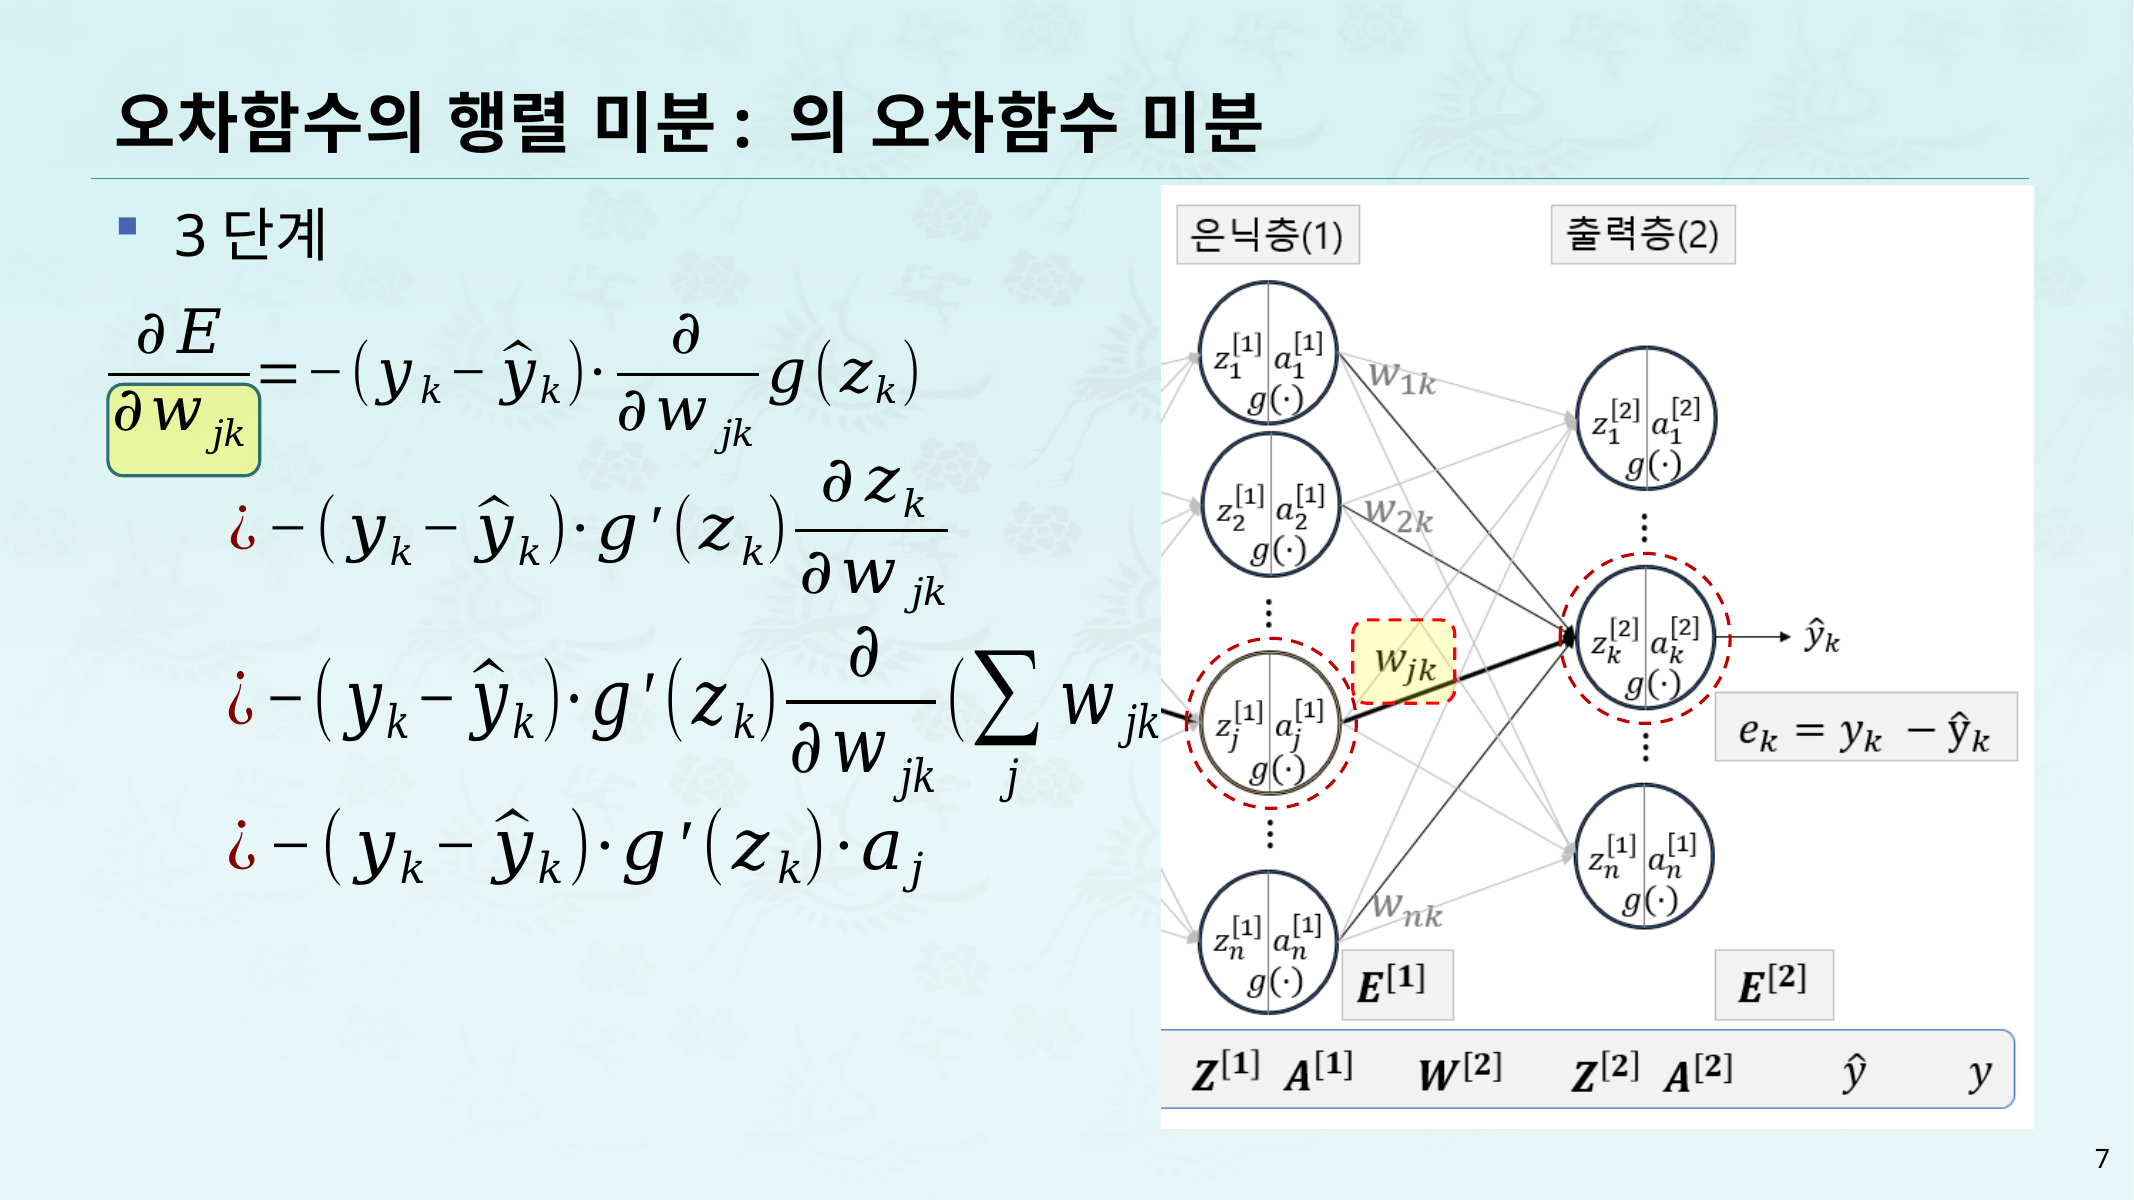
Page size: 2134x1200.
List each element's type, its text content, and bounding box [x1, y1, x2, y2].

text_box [1161, 185, 2034, 1129]
slide_number 7 [1937, 1128, 2125, 1193]
text_box 3단계 [99, 190, 1044, 1129]
